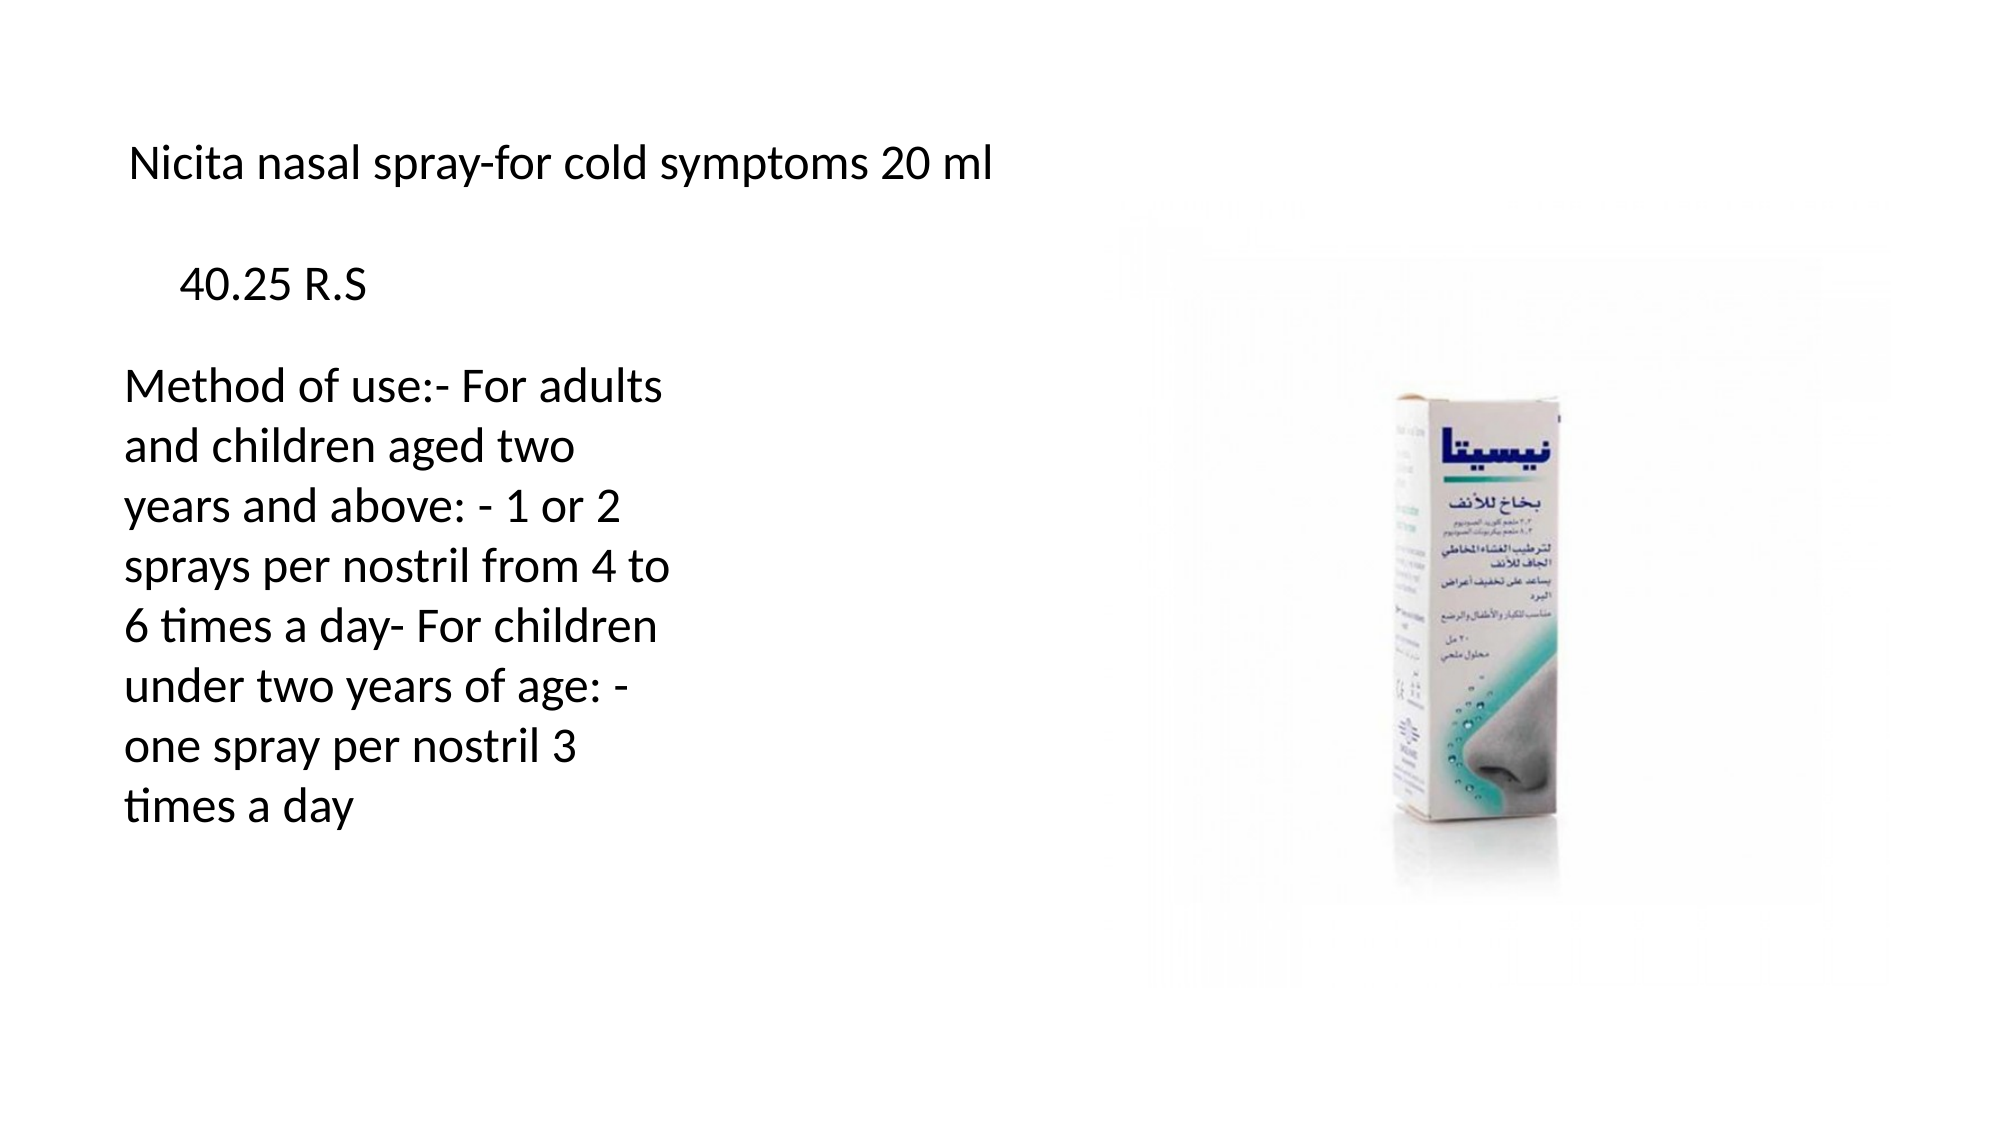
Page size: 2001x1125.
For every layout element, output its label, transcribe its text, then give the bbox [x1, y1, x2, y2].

text_box Method of use:- For adults and children aged two years and above: - 1 or 2 sprays per nostril from 4 to 6 times a day- For children under two years of age: - one spray per nostril 3 times a day [109, 344, 702, 840]
text_box 40.25 R.S [164, 243, 383, 318]
picture [1104, 201, 1891, 989]
text_box Nicita nasal spray-for cold symptoms 20 ml [113, 121, 1009, 197]
